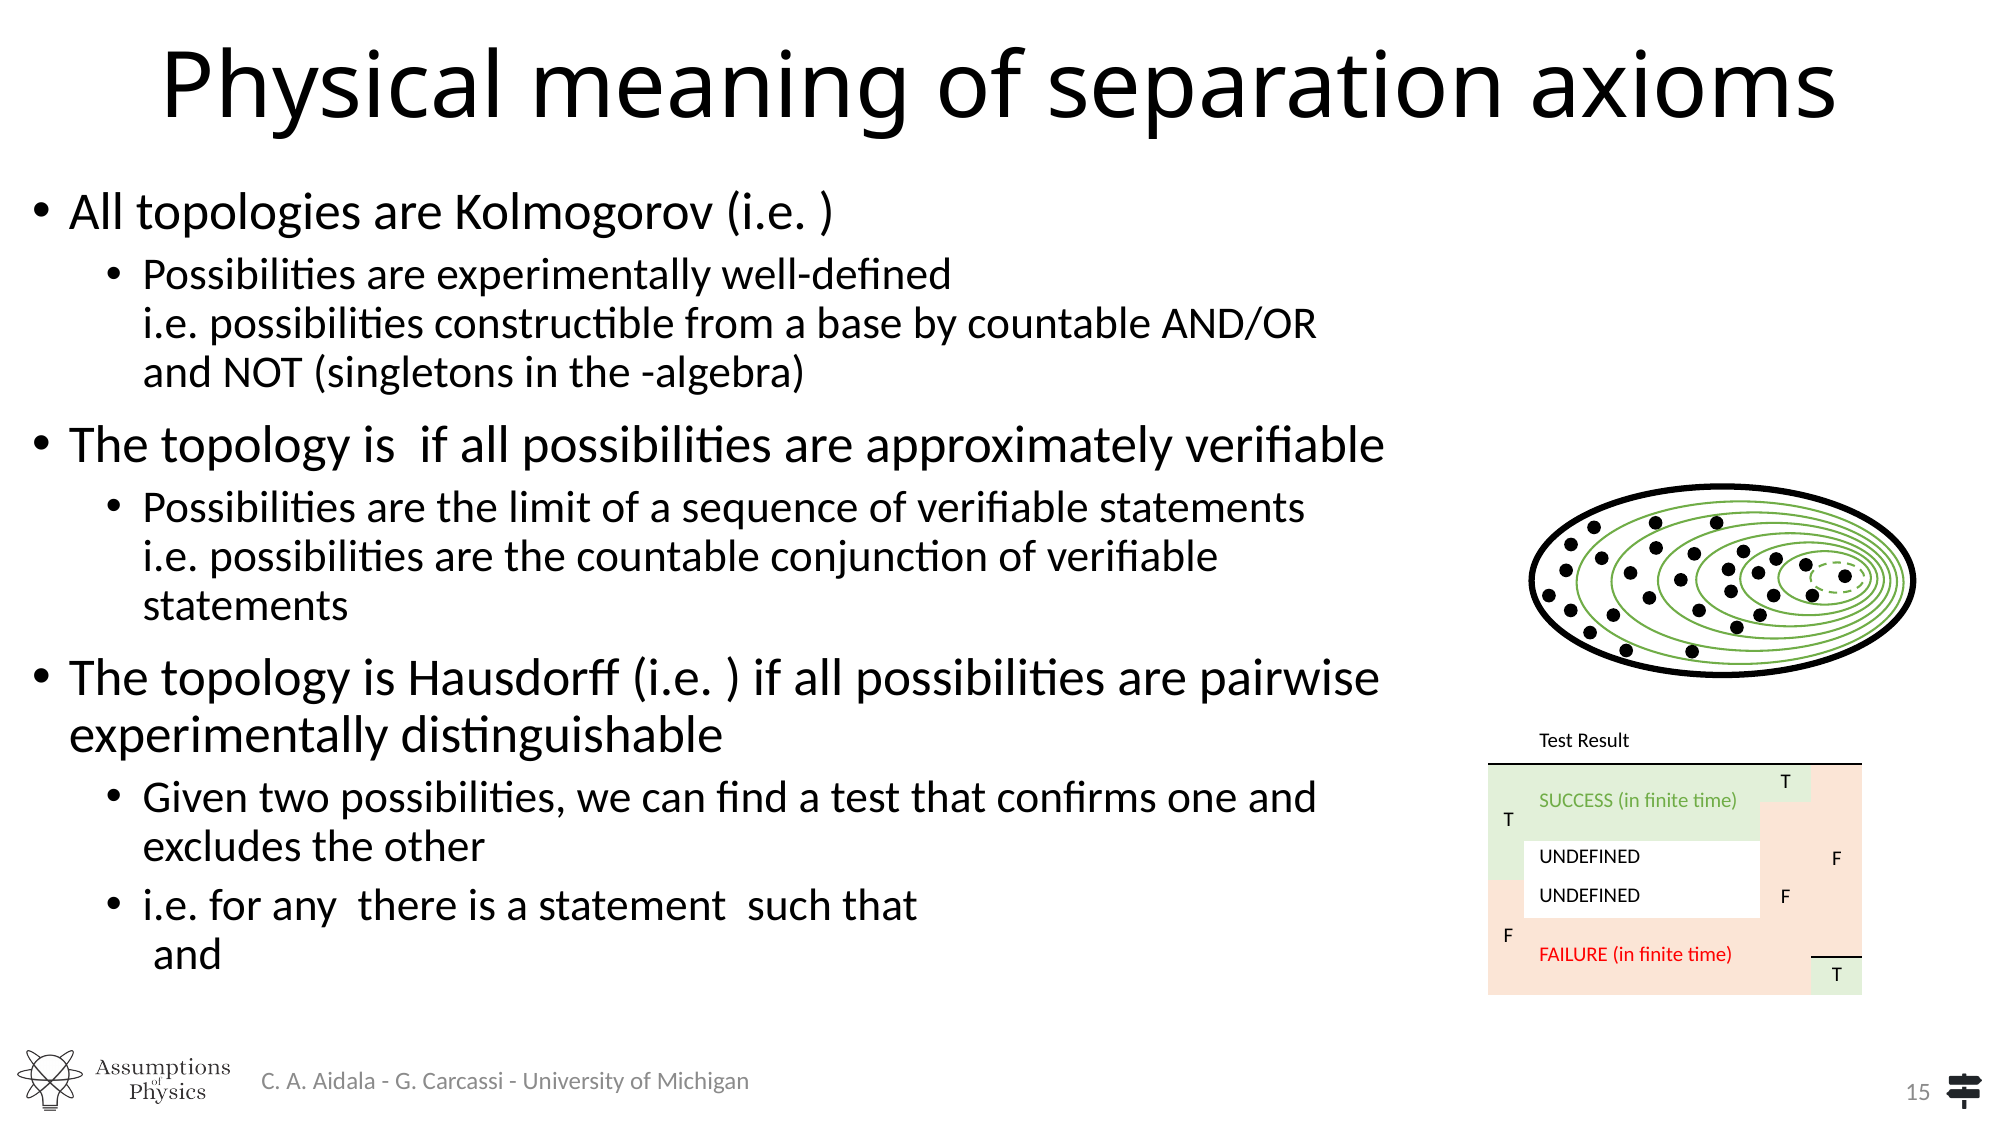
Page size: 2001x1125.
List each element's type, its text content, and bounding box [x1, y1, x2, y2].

picture [95, 1058, 230, 1104]
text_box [1531, 486, 1914, 675]
slide_number 15 [1854, 1072, 1946, 1110]
picture [1946, 1072, 1983, 1110]
title Physical meaning of separation axioms [17, 13, 1983, 162]
picture [17, 1050, 83, 1111]
footer C. A. Aidala - G. Carcassi - University of Michigan [246, 1049, 1226, 1110]
